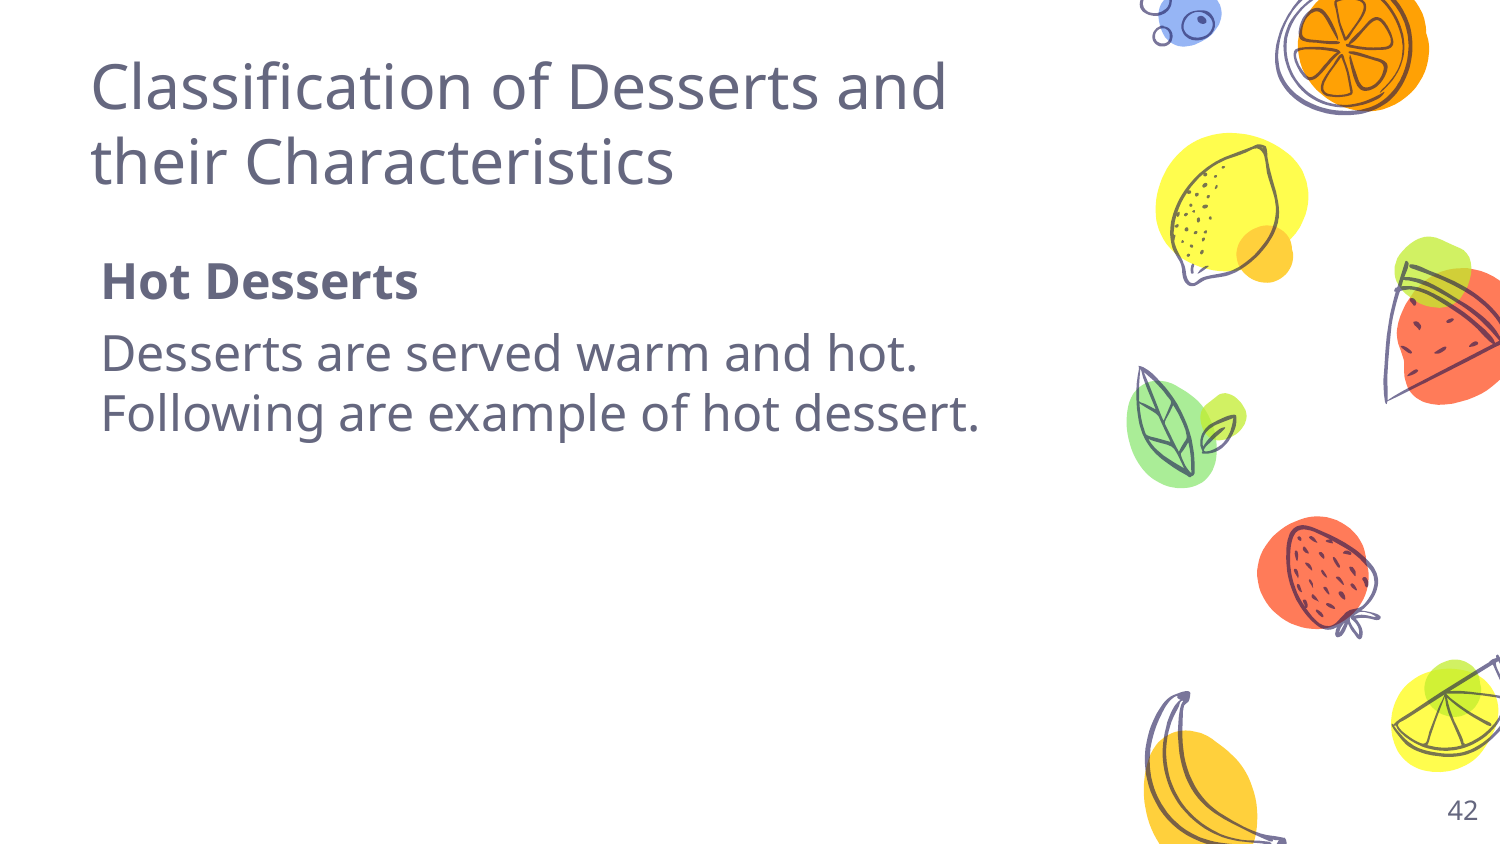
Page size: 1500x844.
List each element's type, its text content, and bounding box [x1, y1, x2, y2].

title Classification of Desserts and their Characteristics [75, 71, 1057, 212]
slide_number 42 [1403, 779, 1494, 844]
list Hot Desserts Desserts are served warm and hot. Following are example of hot dessert. [75, 234, 1057, 755]
